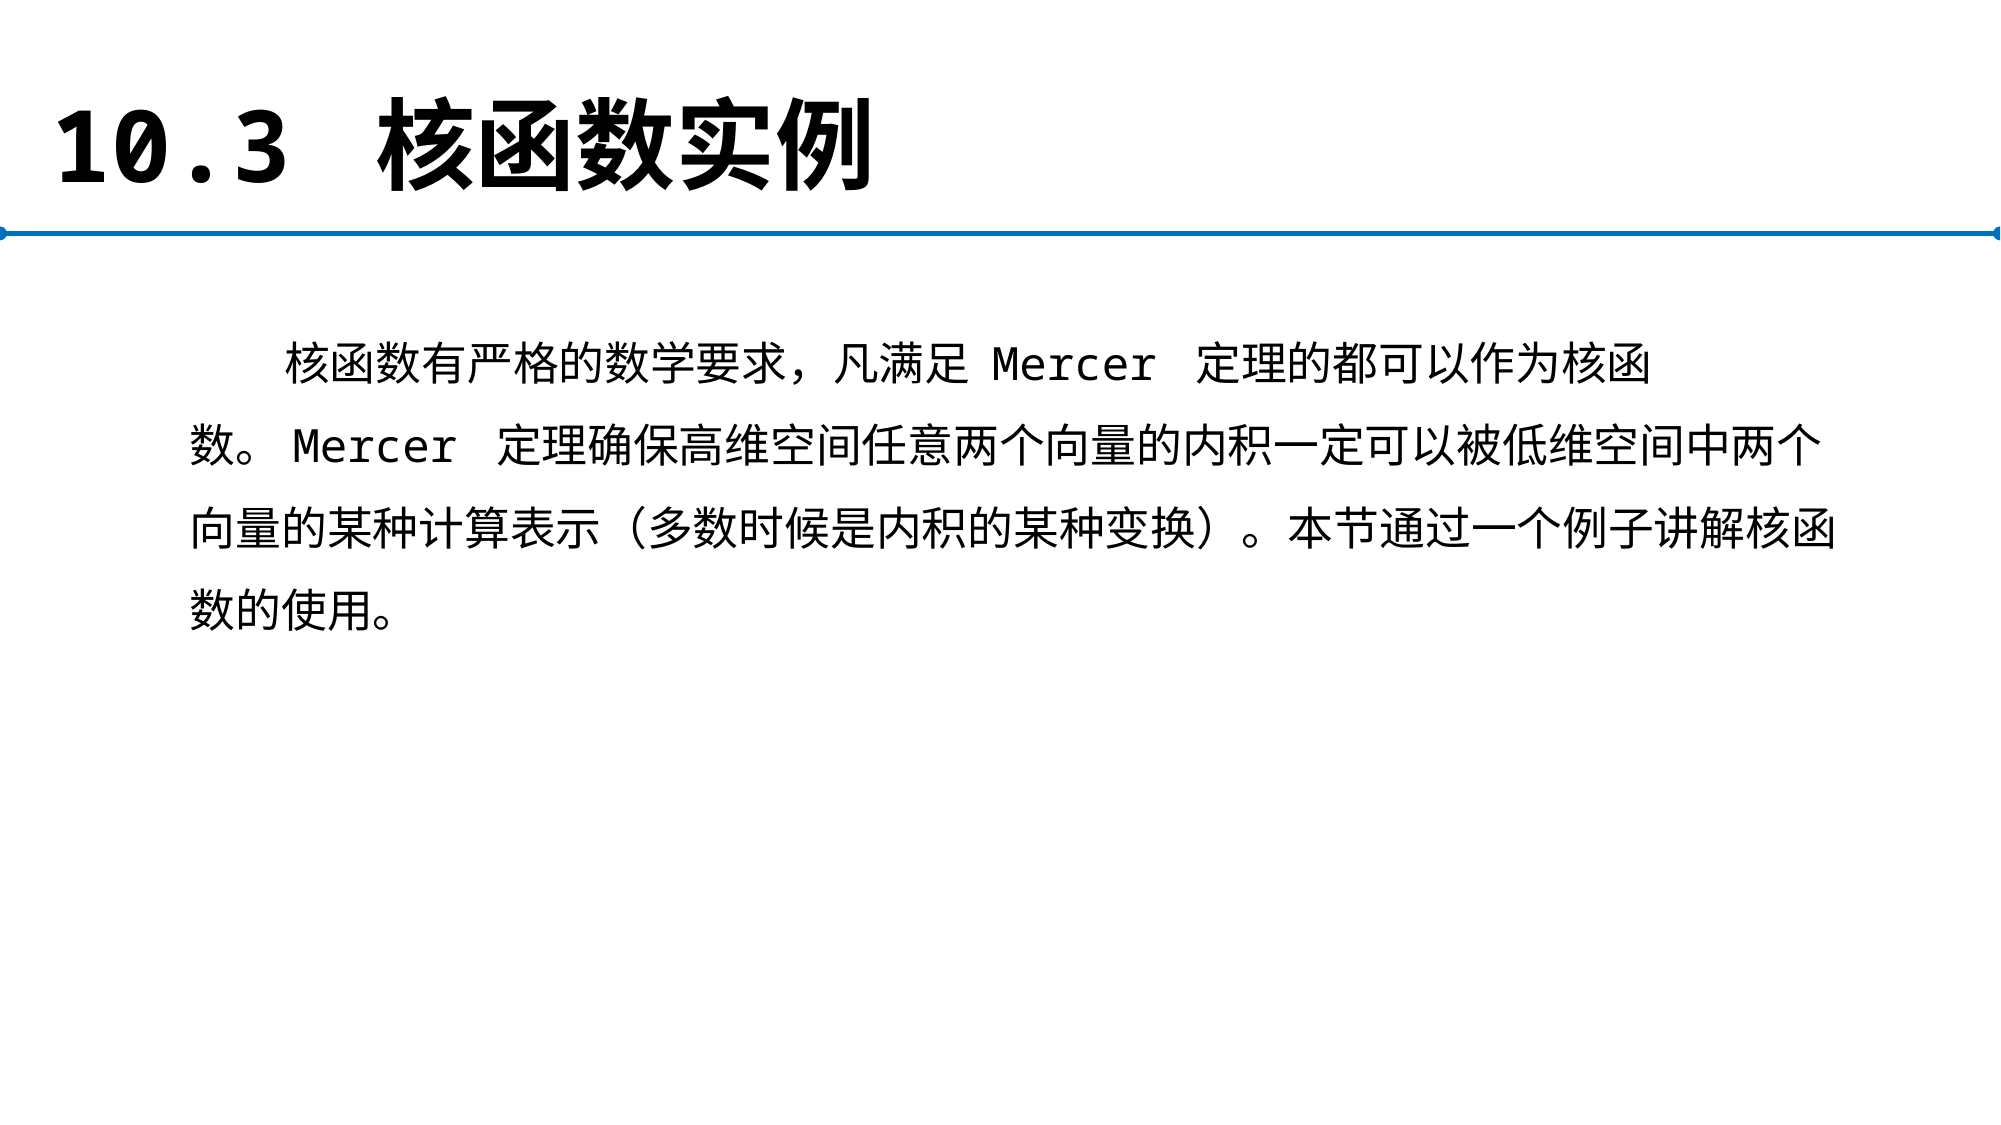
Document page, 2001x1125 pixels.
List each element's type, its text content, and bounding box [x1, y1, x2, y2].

title 10.3 核函数实例 [36, 41, 1863, 260]
list 核函数有严格的数学要求，凡满足 Mercer 定理的都可以作为核函数。Mercer 定理确保高维空间任意两个向量的内积一定可以被低维空间中两个向量的某种计算表示（多数时候是内积的某种变换）。本节通过一个例子讲解核函数的使用。 [137, 299, 1863, 1014]
